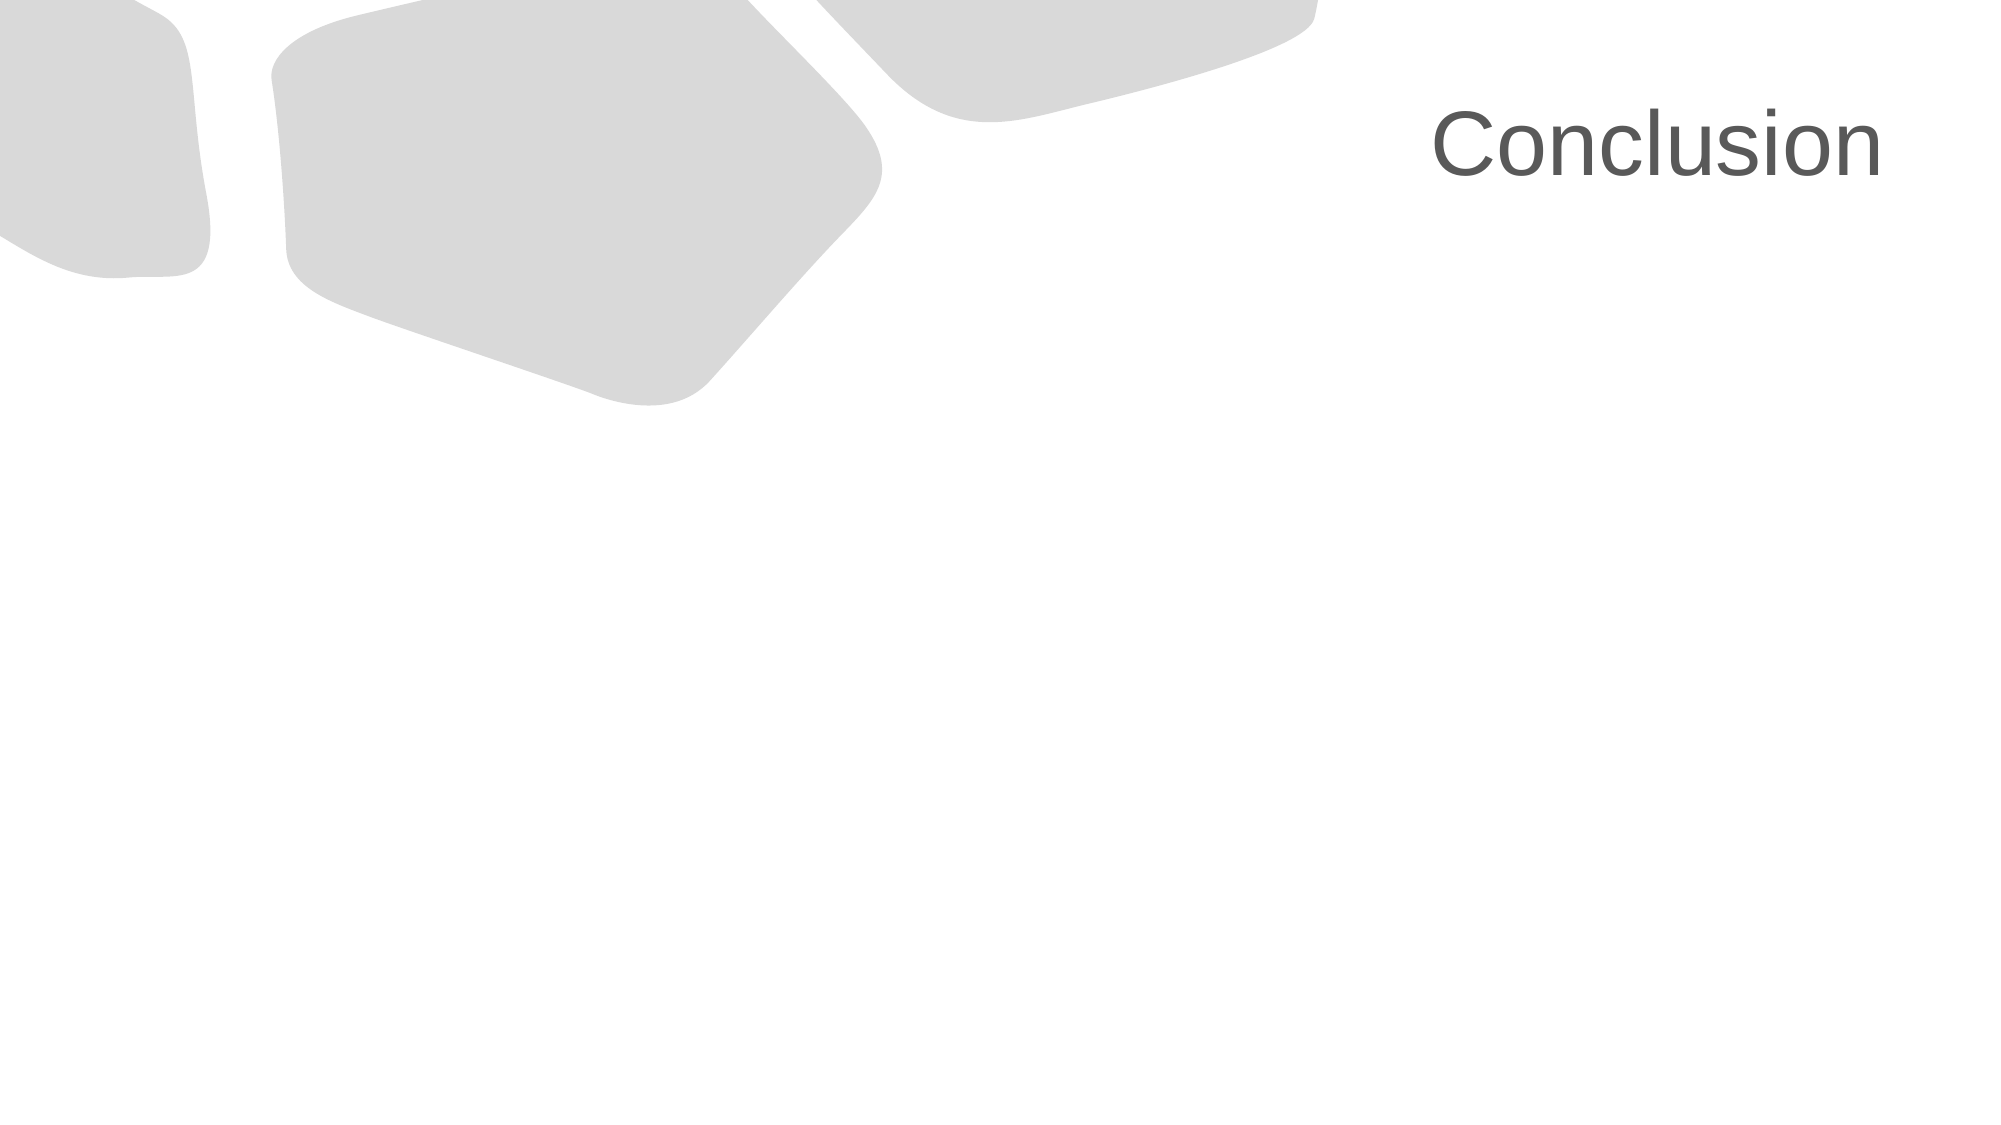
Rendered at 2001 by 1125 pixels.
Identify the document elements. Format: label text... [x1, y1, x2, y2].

title Conclusion [99, 45, 1900, 233]
